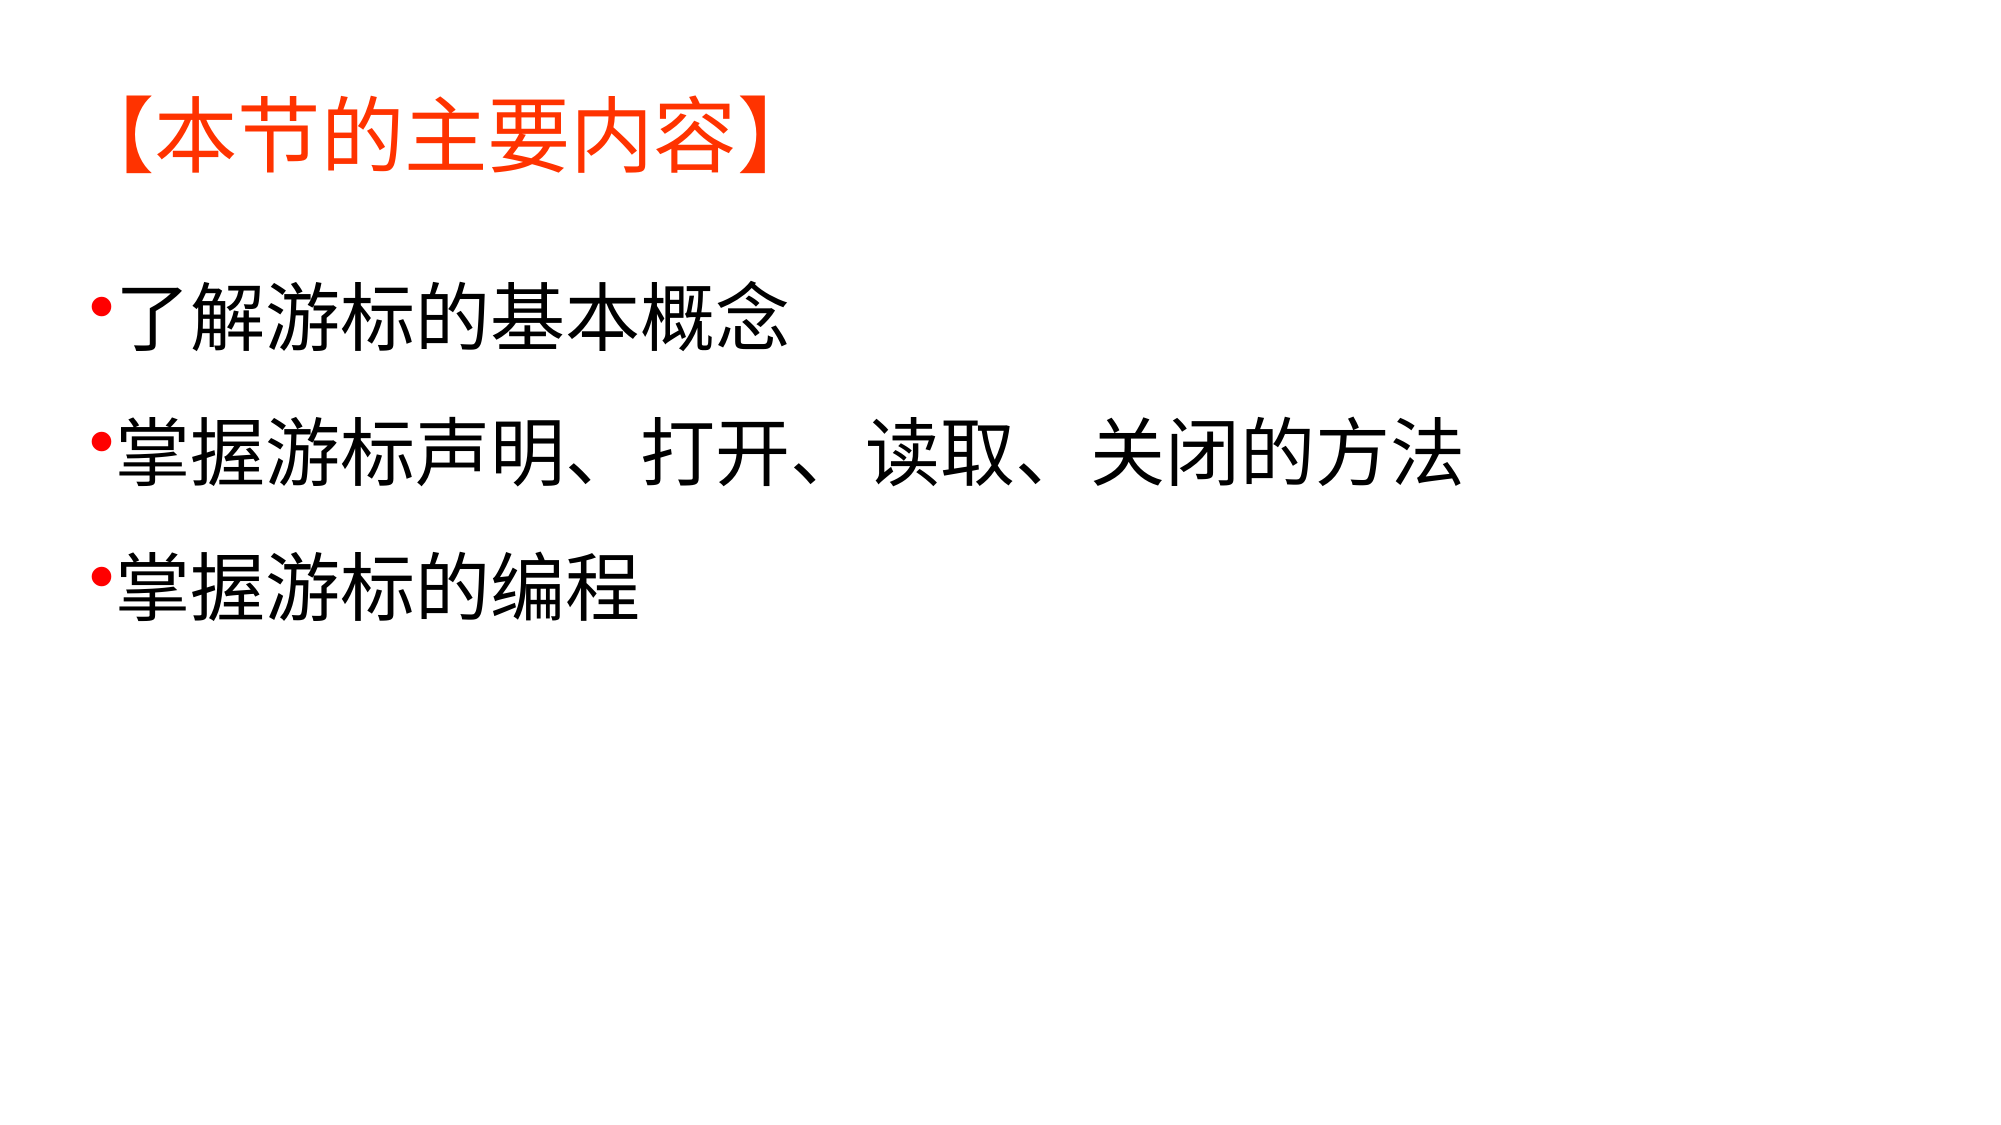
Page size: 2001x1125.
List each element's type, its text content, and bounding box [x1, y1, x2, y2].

text_box 【本节的主要内容】 [60, 78, 1030, 189]
text_box 了解游标的基本概念 掌握游标声明、打开、读取、关闭的方法 掌握游标的编程 [78, 219, 1981, 636]
